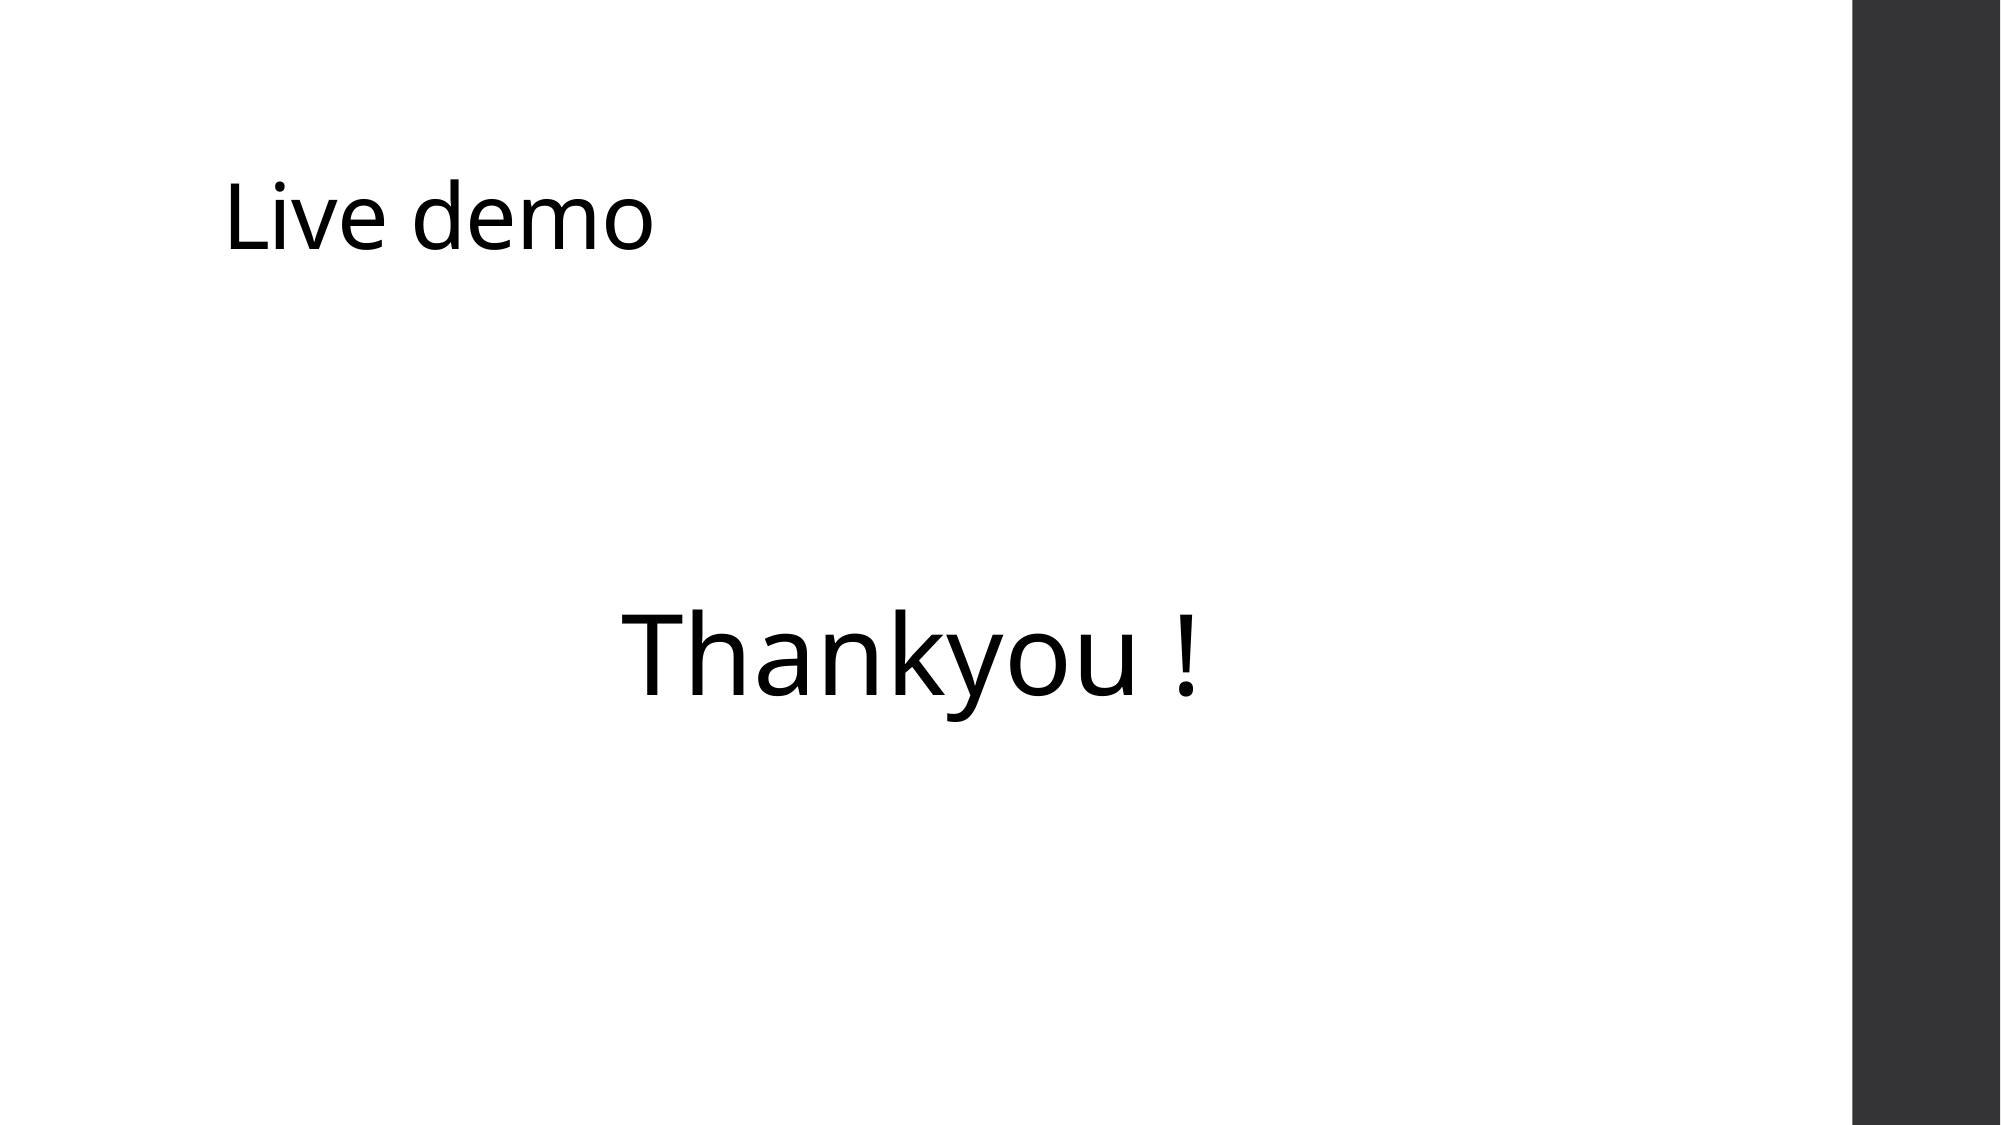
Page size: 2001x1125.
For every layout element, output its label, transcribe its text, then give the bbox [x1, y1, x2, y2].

title Live demo [206, 60, 1797, 278]
list Thankyou ! [206, 299, 1617, 1014]
